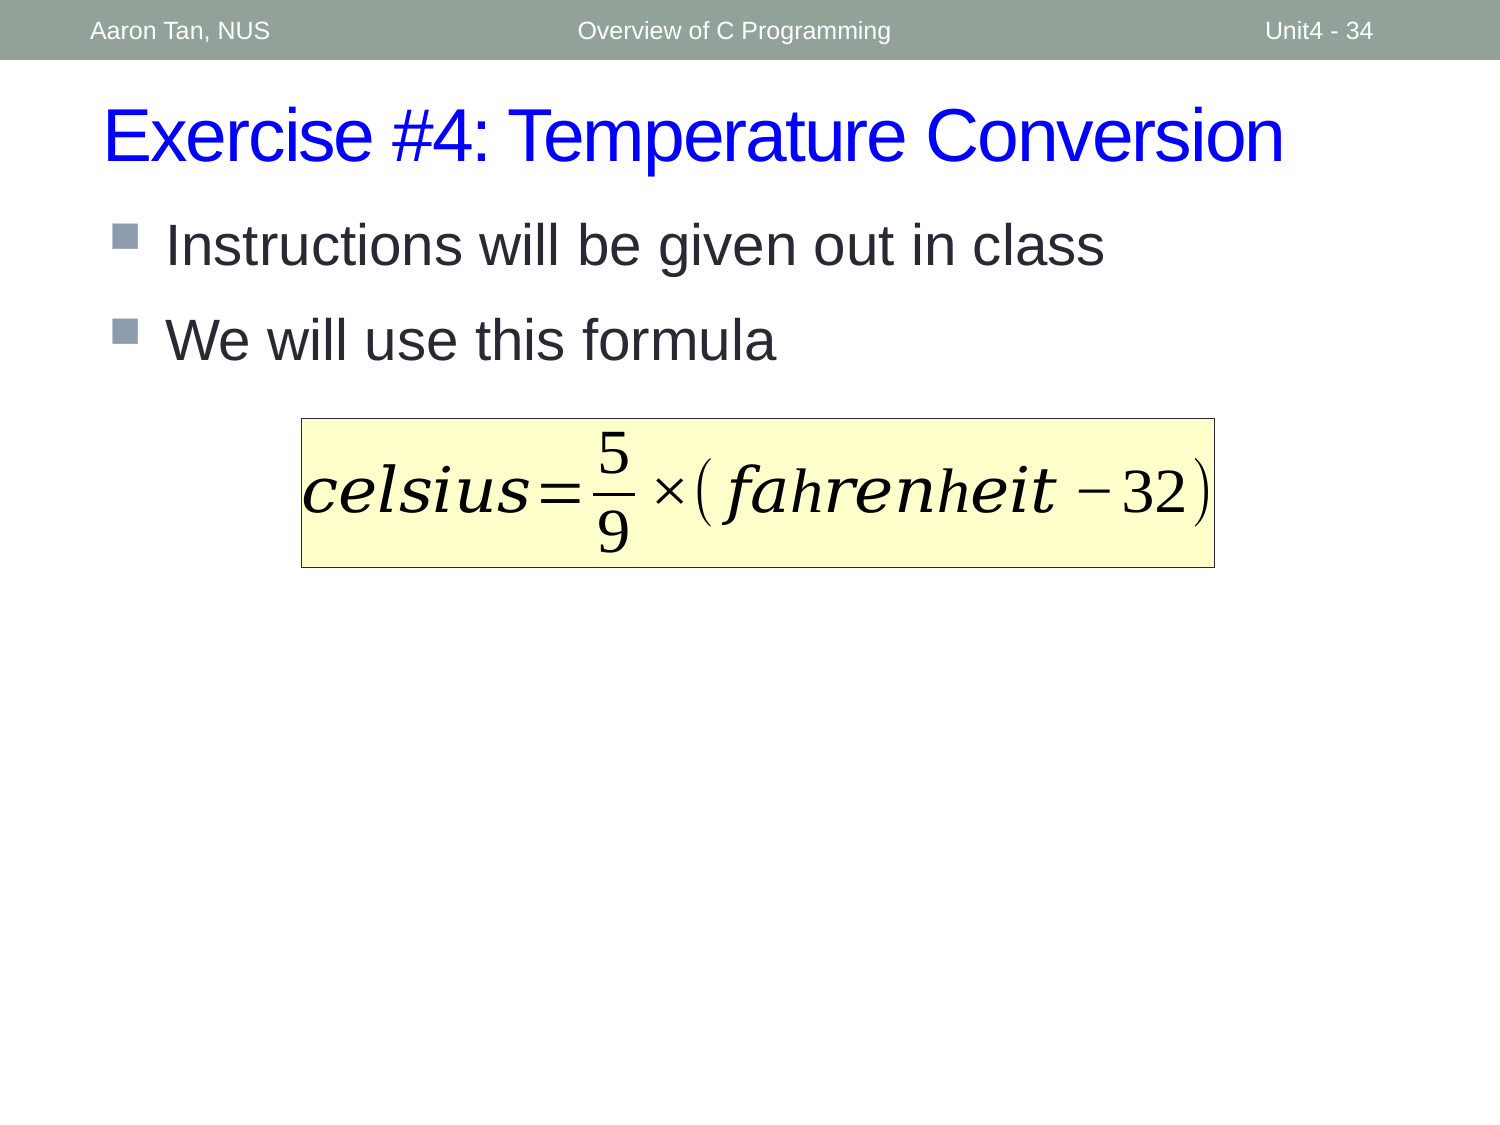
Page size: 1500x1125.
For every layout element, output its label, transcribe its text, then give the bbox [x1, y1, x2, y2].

slide_number Unit4 - 34 [1250, 3, 1425, 57]
title Exercise #4: Temperature Conversion [87, 75, 1425, 188]
footer Overview of C Programming [562, 3, 1238, 57]
slide_number Aaron Tan, NUS [75, 3, 550, 57]
text_box Instructions will be given out in class We will use this formula [94, 200, 1466, 418]
